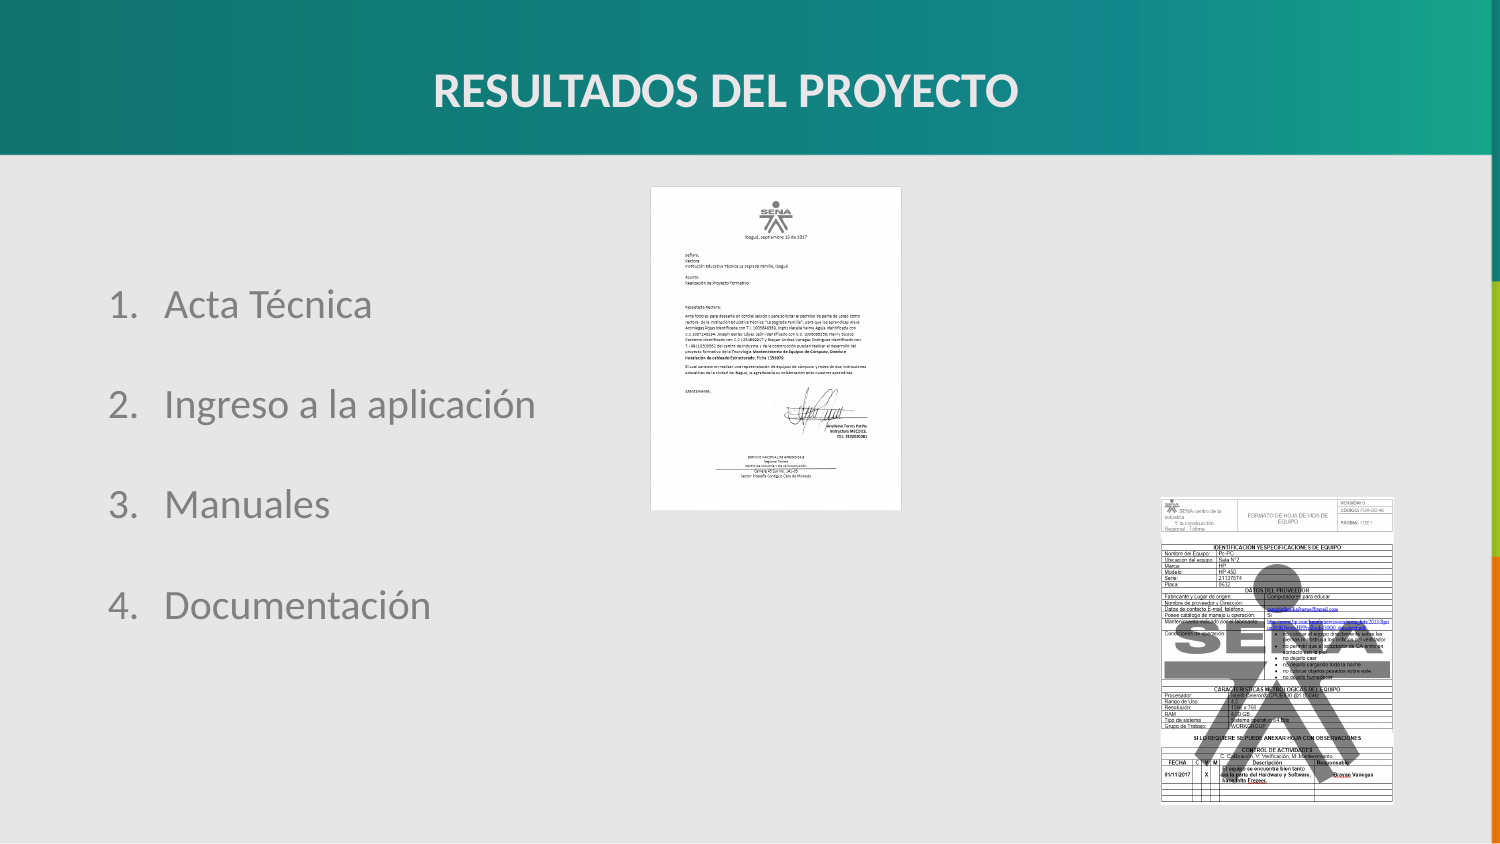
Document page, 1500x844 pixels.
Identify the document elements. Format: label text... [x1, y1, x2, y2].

picture [0, 0, 1500, 844]
text_box RESULTADOS DEL PROYECTO [247, 49, 1205, 125]
text_box Acta Técnica Ingreso a la aplicación Manuales Documentación [93, 269, 613, 670]
